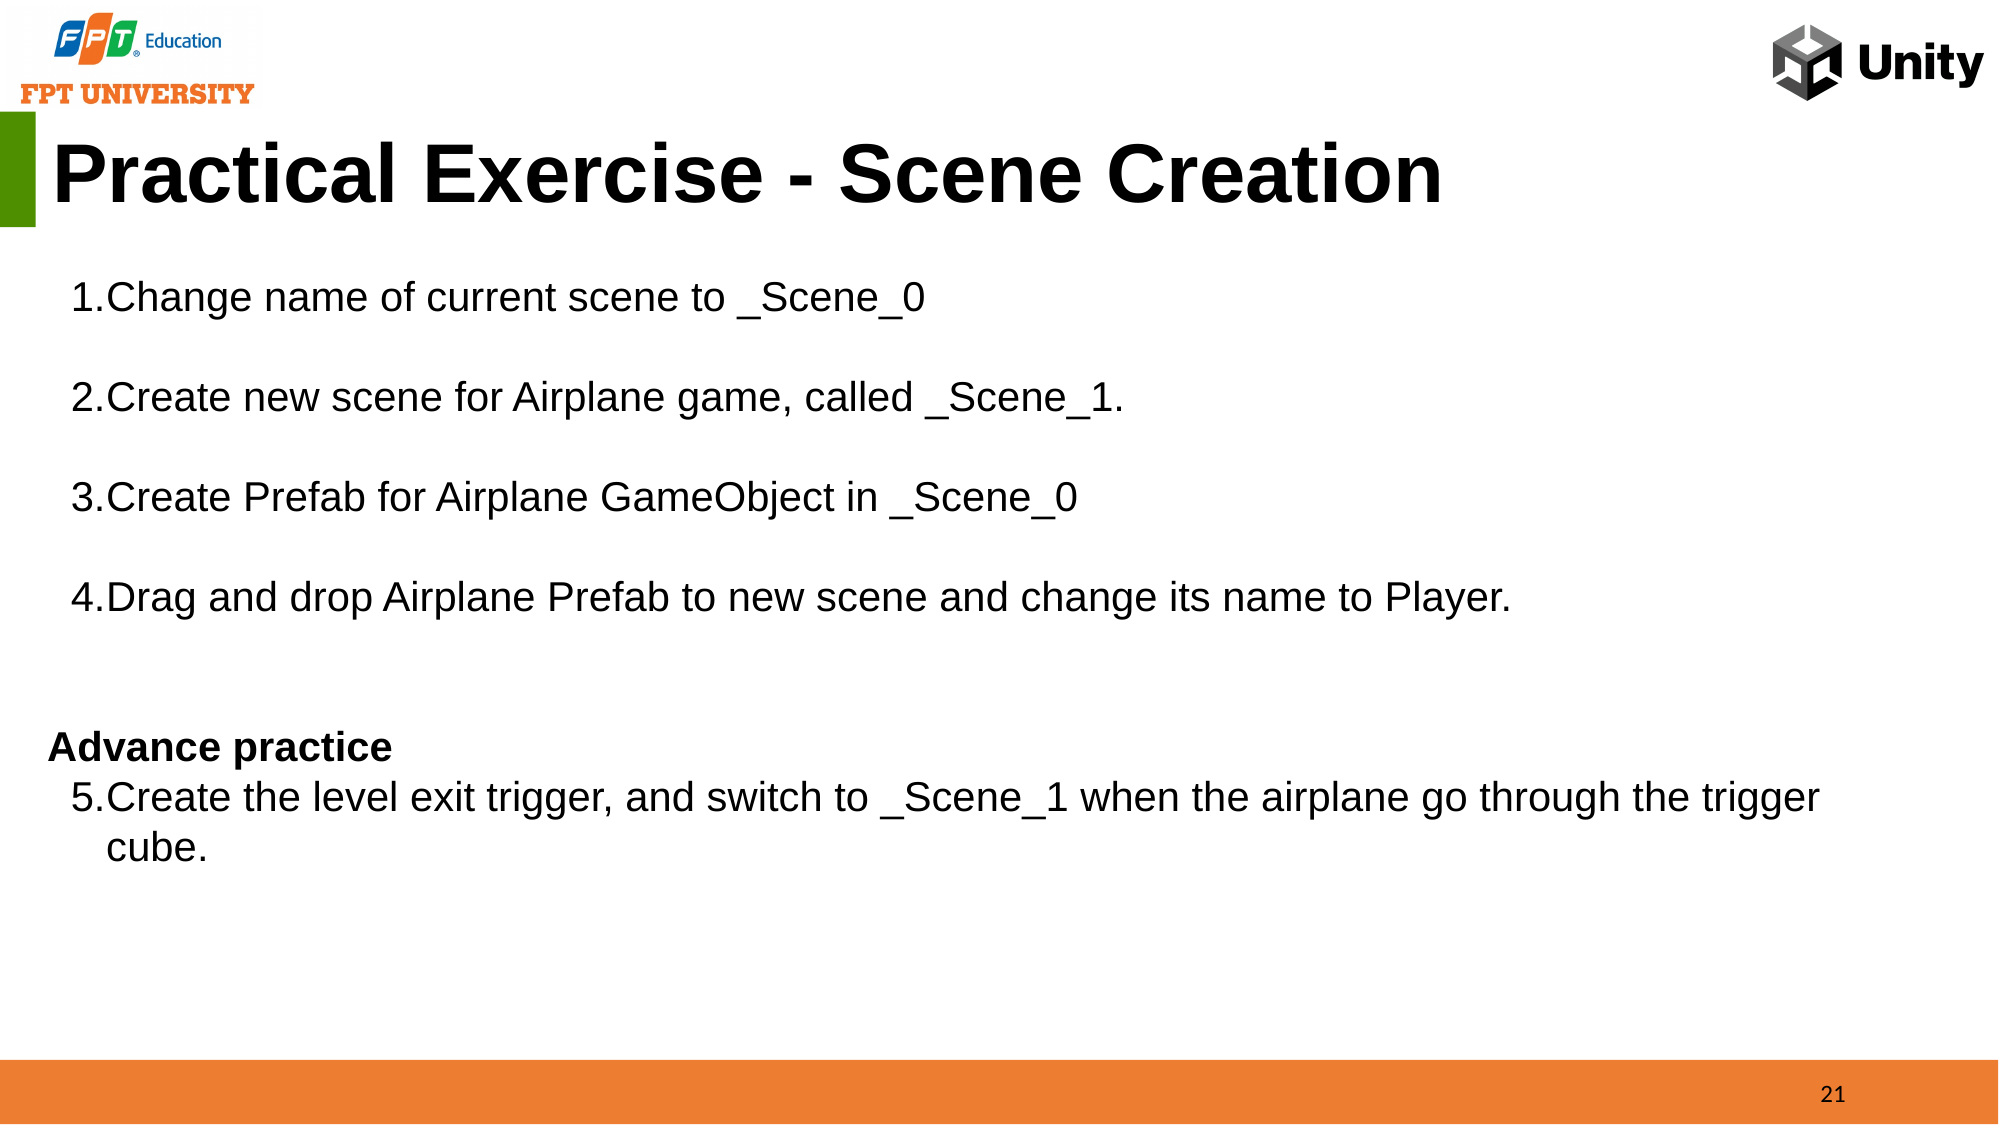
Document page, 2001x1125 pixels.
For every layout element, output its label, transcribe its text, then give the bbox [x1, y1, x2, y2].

text_box Change name of current scene to _Scene_0 Create new scene for Airplane game, called _Scene_1. Create Prefab for Airplane GameObject in _Scene_0 Drag and drop Airplane Prefab to new scene and change its name to Player. Advance practice Create the level exit trigger, and switch to _Scene_1 when the airplane go through the trigger cube. [32, 262, 1944, 319]
picture [1765, 0, 1993, 126]
slide_number 21 [1412, 1063, 1861, 1122]
picture [4, 4, 263, 109]
text_box Practical Exercise - Scene Creation [37, 111, 1976, 228]
